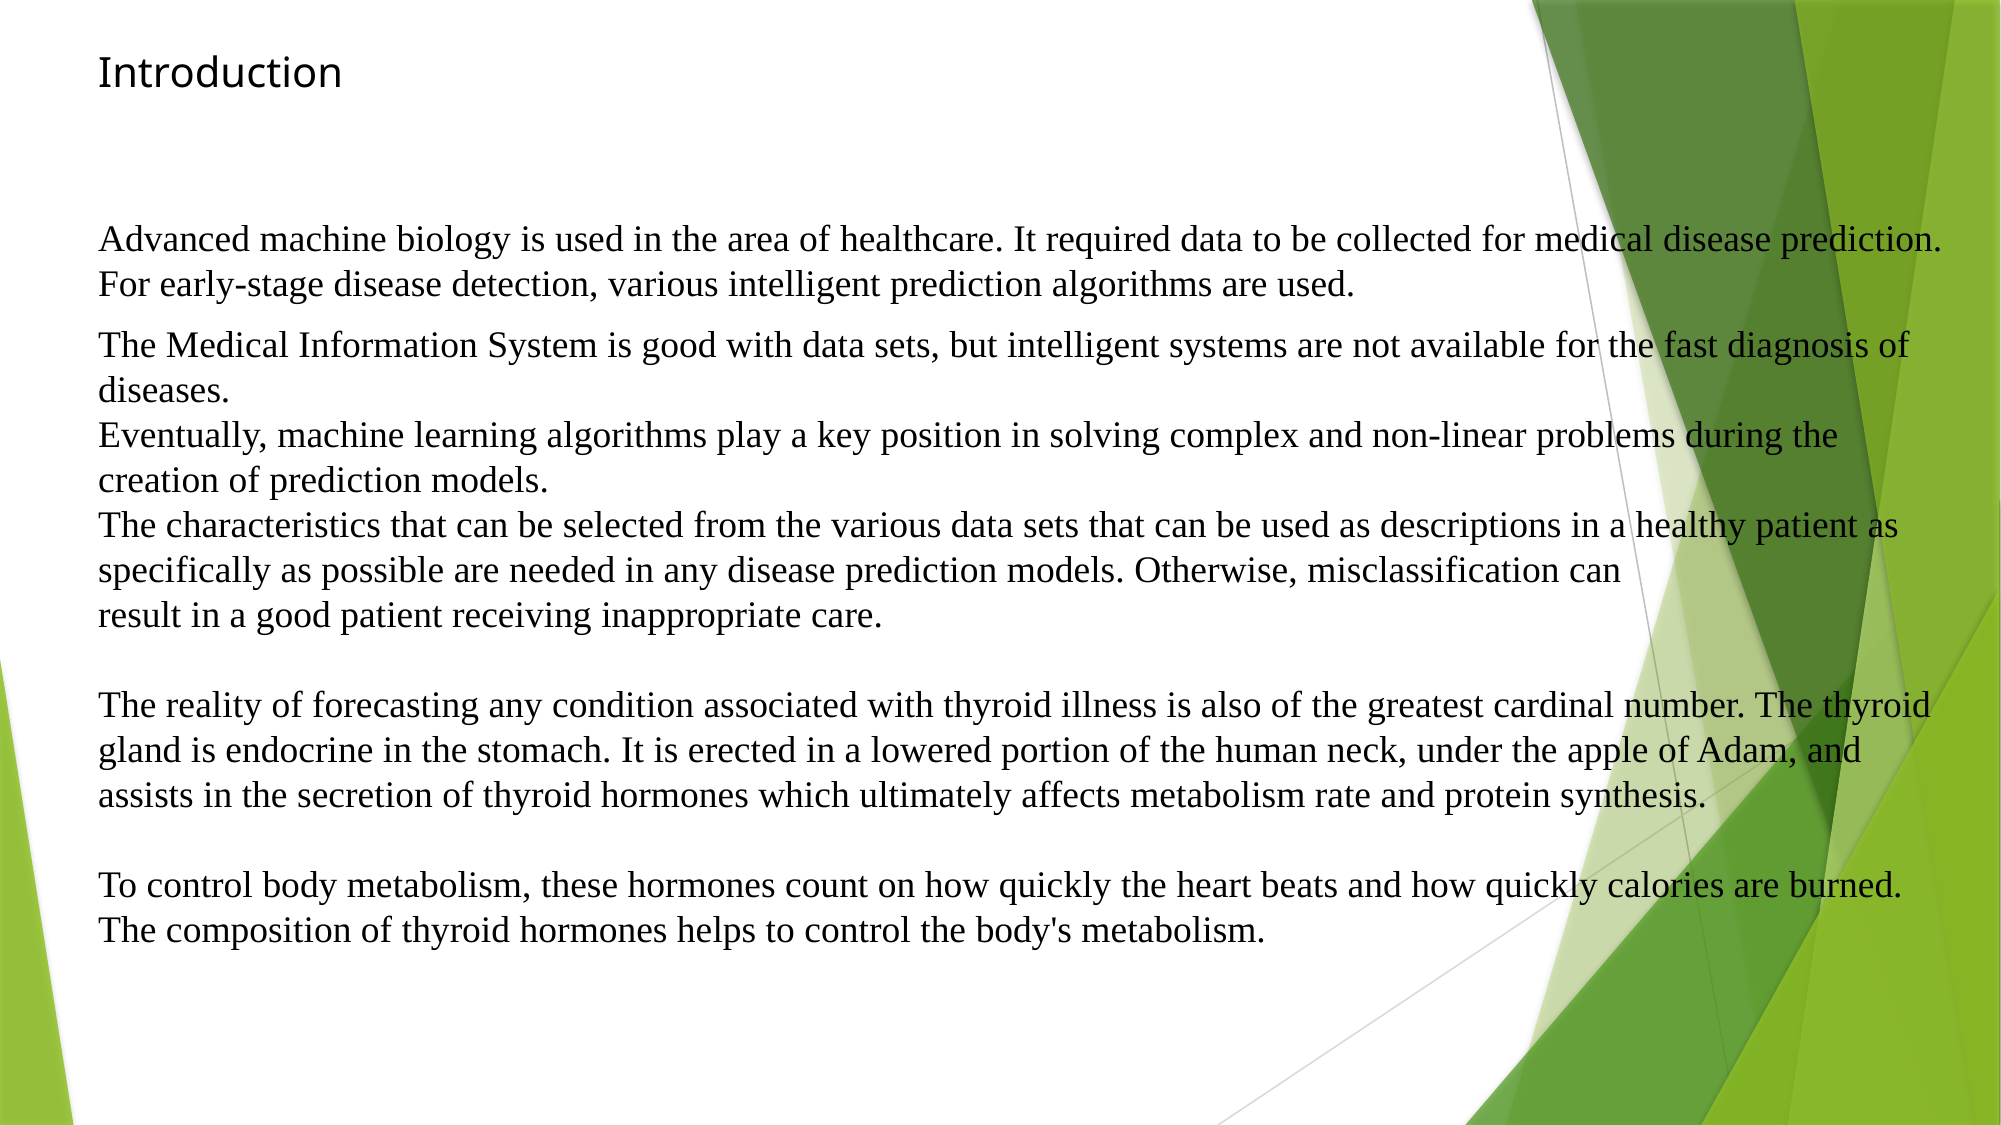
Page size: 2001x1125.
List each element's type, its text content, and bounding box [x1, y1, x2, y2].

text_box Advanced machine biology is used in the area of healthcare. It required data to be collected for medical disease prediction. For early-stage disease detection, various intelligent prediction algorithms are used. [83, 206, 1962, 312]
text_box Introduction [83, 38, 1623, 103]
text_box The Medical Information System is good with data sets, but intelligent systems are not available for the fast diagnosis of diseases. Eventually, machine learning algorithms play a key position in solving complex and non-linear problems during the creation of prediction models. The characteristics that can be selected from the various data sets that can be used as descriptions in a healthy patient as specifically as possible are needed in any disease prediction models. Otherwise, misclassification can result in a good patient receiving inappropriate care. The reality of forecasting any condition associated with thyroid illness is also of the greatest cardinal number. The thyroid gland is endocrine in the stomach. It is erected in a lowered portion of the human neck, under the apple of Adam, and assists in the secretion of thyroid hormones which ultimately affects metabolism rate and protein synthesis. To control body metabolism, these hormones count on how quickly the heart beats and how quickly calories are burned. The composition of thyroid hormones helps to control the body's metabolism. [83, 312, 1971, 958]
